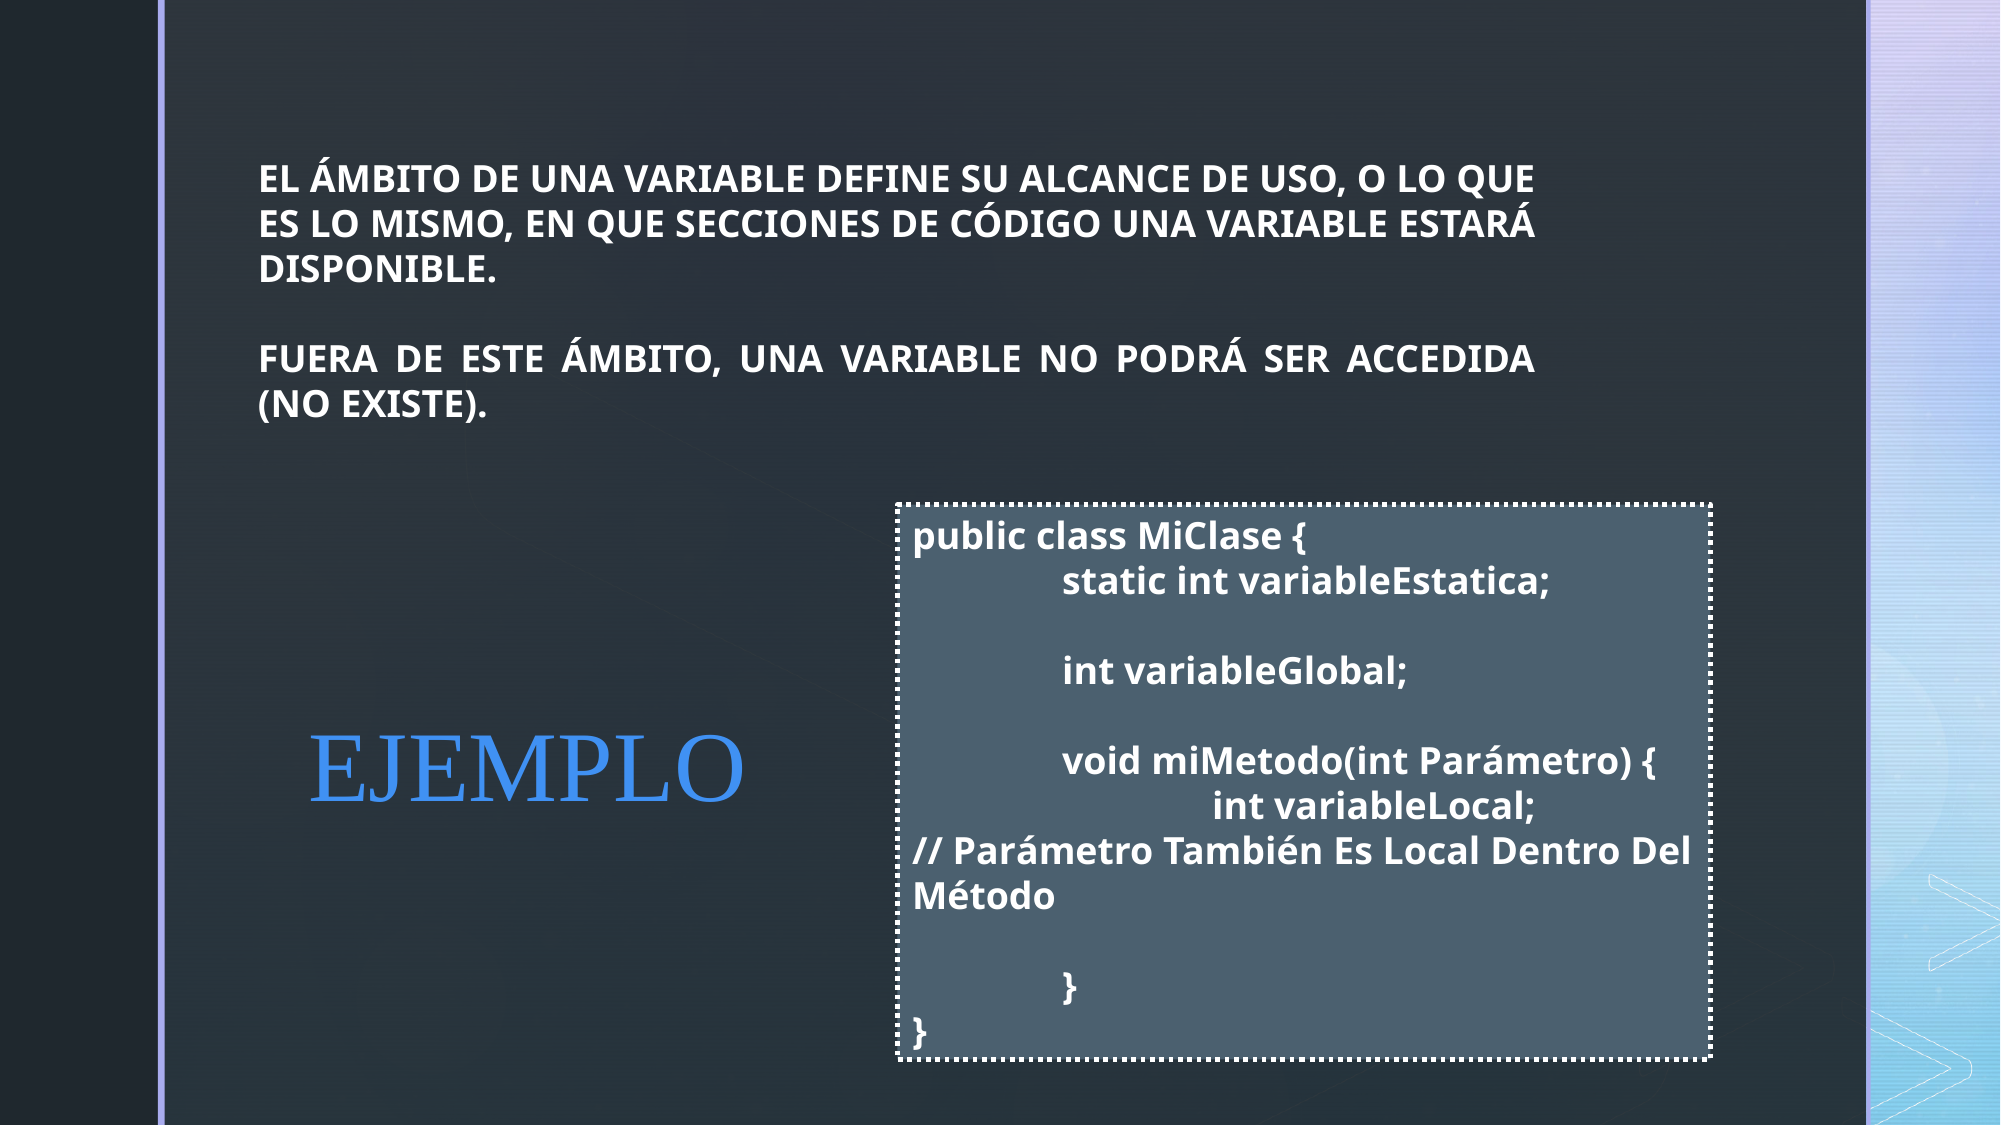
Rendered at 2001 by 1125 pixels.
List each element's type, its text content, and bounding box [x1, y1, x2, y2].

text_box public class MiClase { static int variableEstatica; int variableGlobal; void miMetodo(int Parámetro) { int variableLocal; // Parámetro También Es Local Dentro Del Método } } [897, 504, 1711, 1060]
text_box EL ÁMBITO DE UNA VARIABLE DEFINE SU ALCANCE DE USO, O LO QUE ES LO MISMO, EN QUE SECCIONES DE CÓDIGO UNA VARIABLE ESTARÁ DISPONIBLE. FUERA DE ESTE ÁMBITO, UNA VARIABLE NO PODRÁ SER ACCEDIDA (NO EXISTE). [243, 147, 1552, 433]
text_box EJEMPLO [293, 693, 763, 829]
picture [1871, 0, 2001, 1125]
